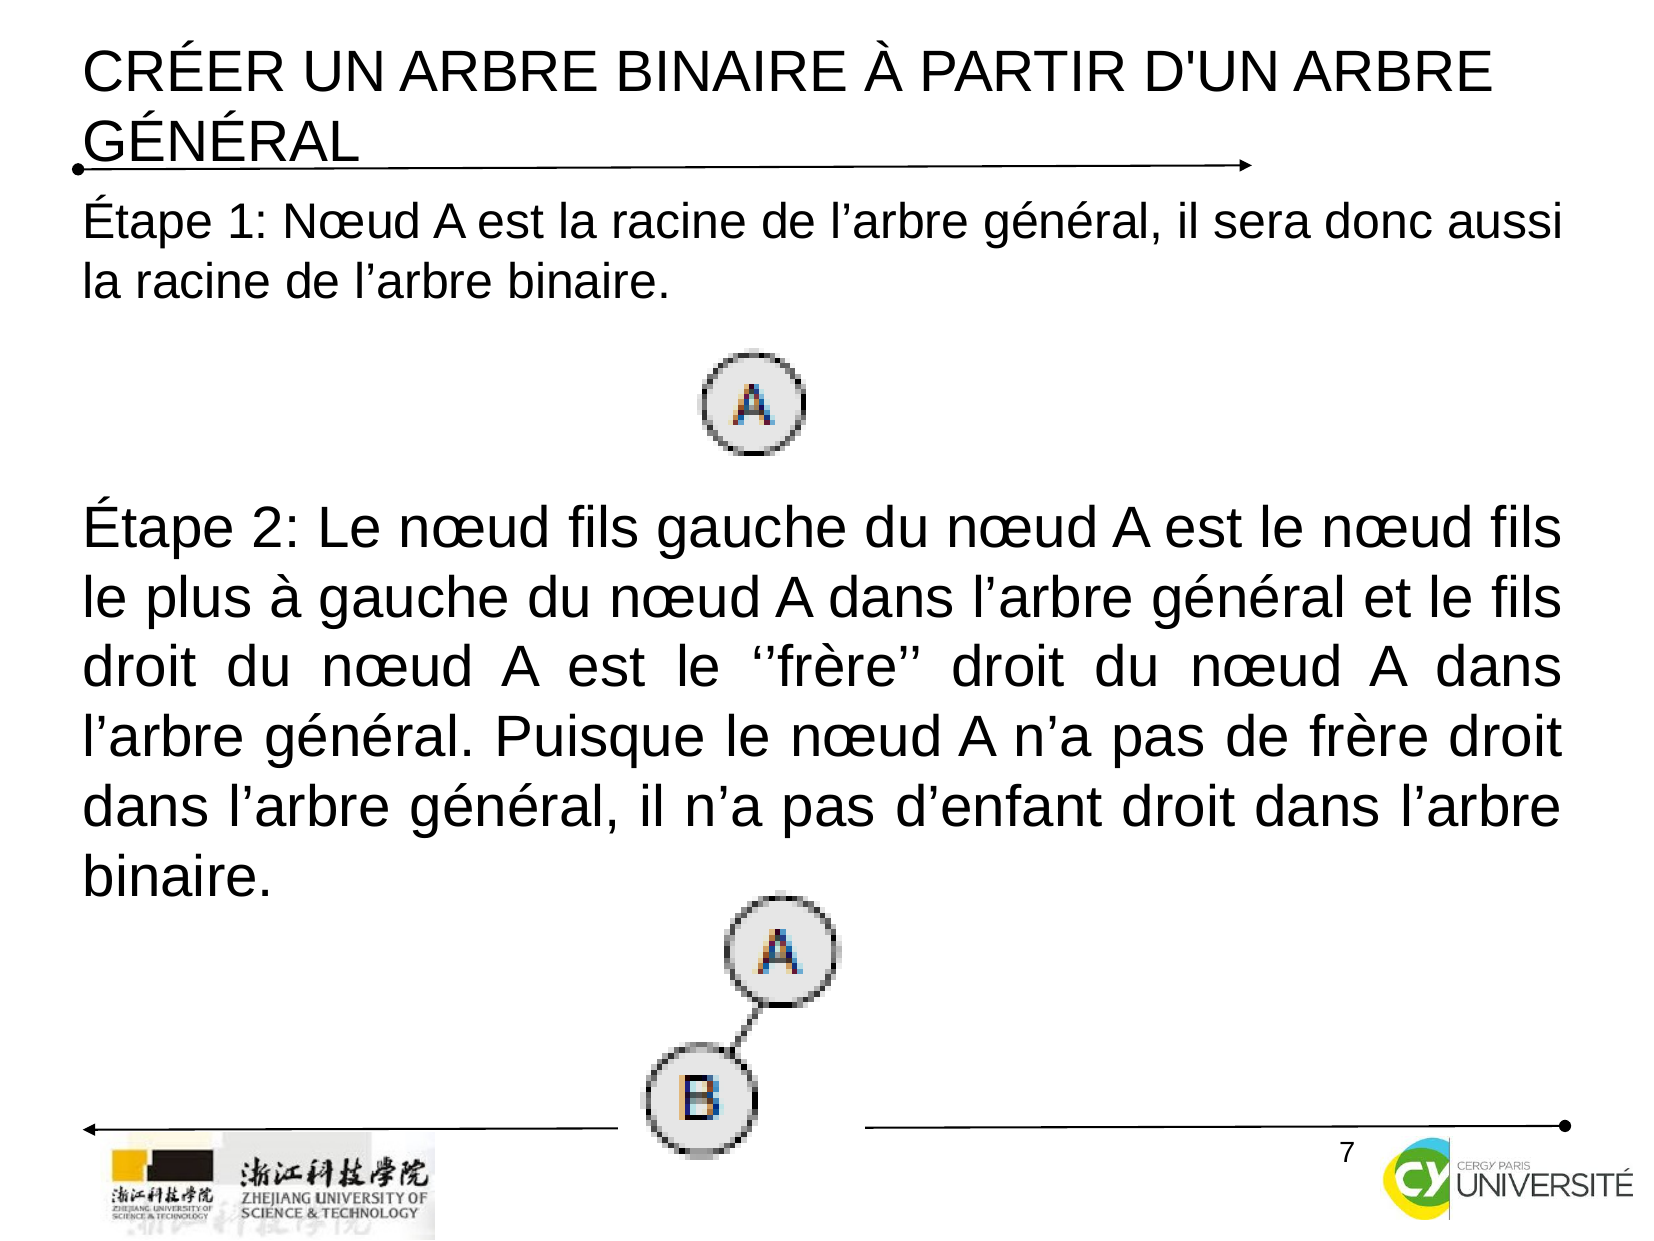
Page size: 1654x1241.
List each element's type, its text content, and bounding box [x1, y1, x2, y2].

picture [618, 885, 865, 1177]
picture [100, 1132, 435, 1240]
text_box [0, 0, 1654, 75]
text_box Créer un arbre binaire à partir d'un arbre général [82, 75, 1571, 158]
picture [1380, 1136, 1633, 1220]
picture [656, 312, 828, 493]
text_box Étape 1: Nœud A est la racine de l’arbre général, il sera donc aussi la racine de l’arbre binaire. Étape 2: Le nœud fils gauche du nœud A est le nœud fils le plus à gauche du nœud A dans l’arbre général et le fils droit du nœud A est le ‘’frère’’ droit du nœud A dans l’arbre général. Puisque le nœud A n’a pas de frère droit dans l’arbre général, il n’a pas d’enfant droit dans l’arbre binaire. [82, 188, 1565, 1094]
